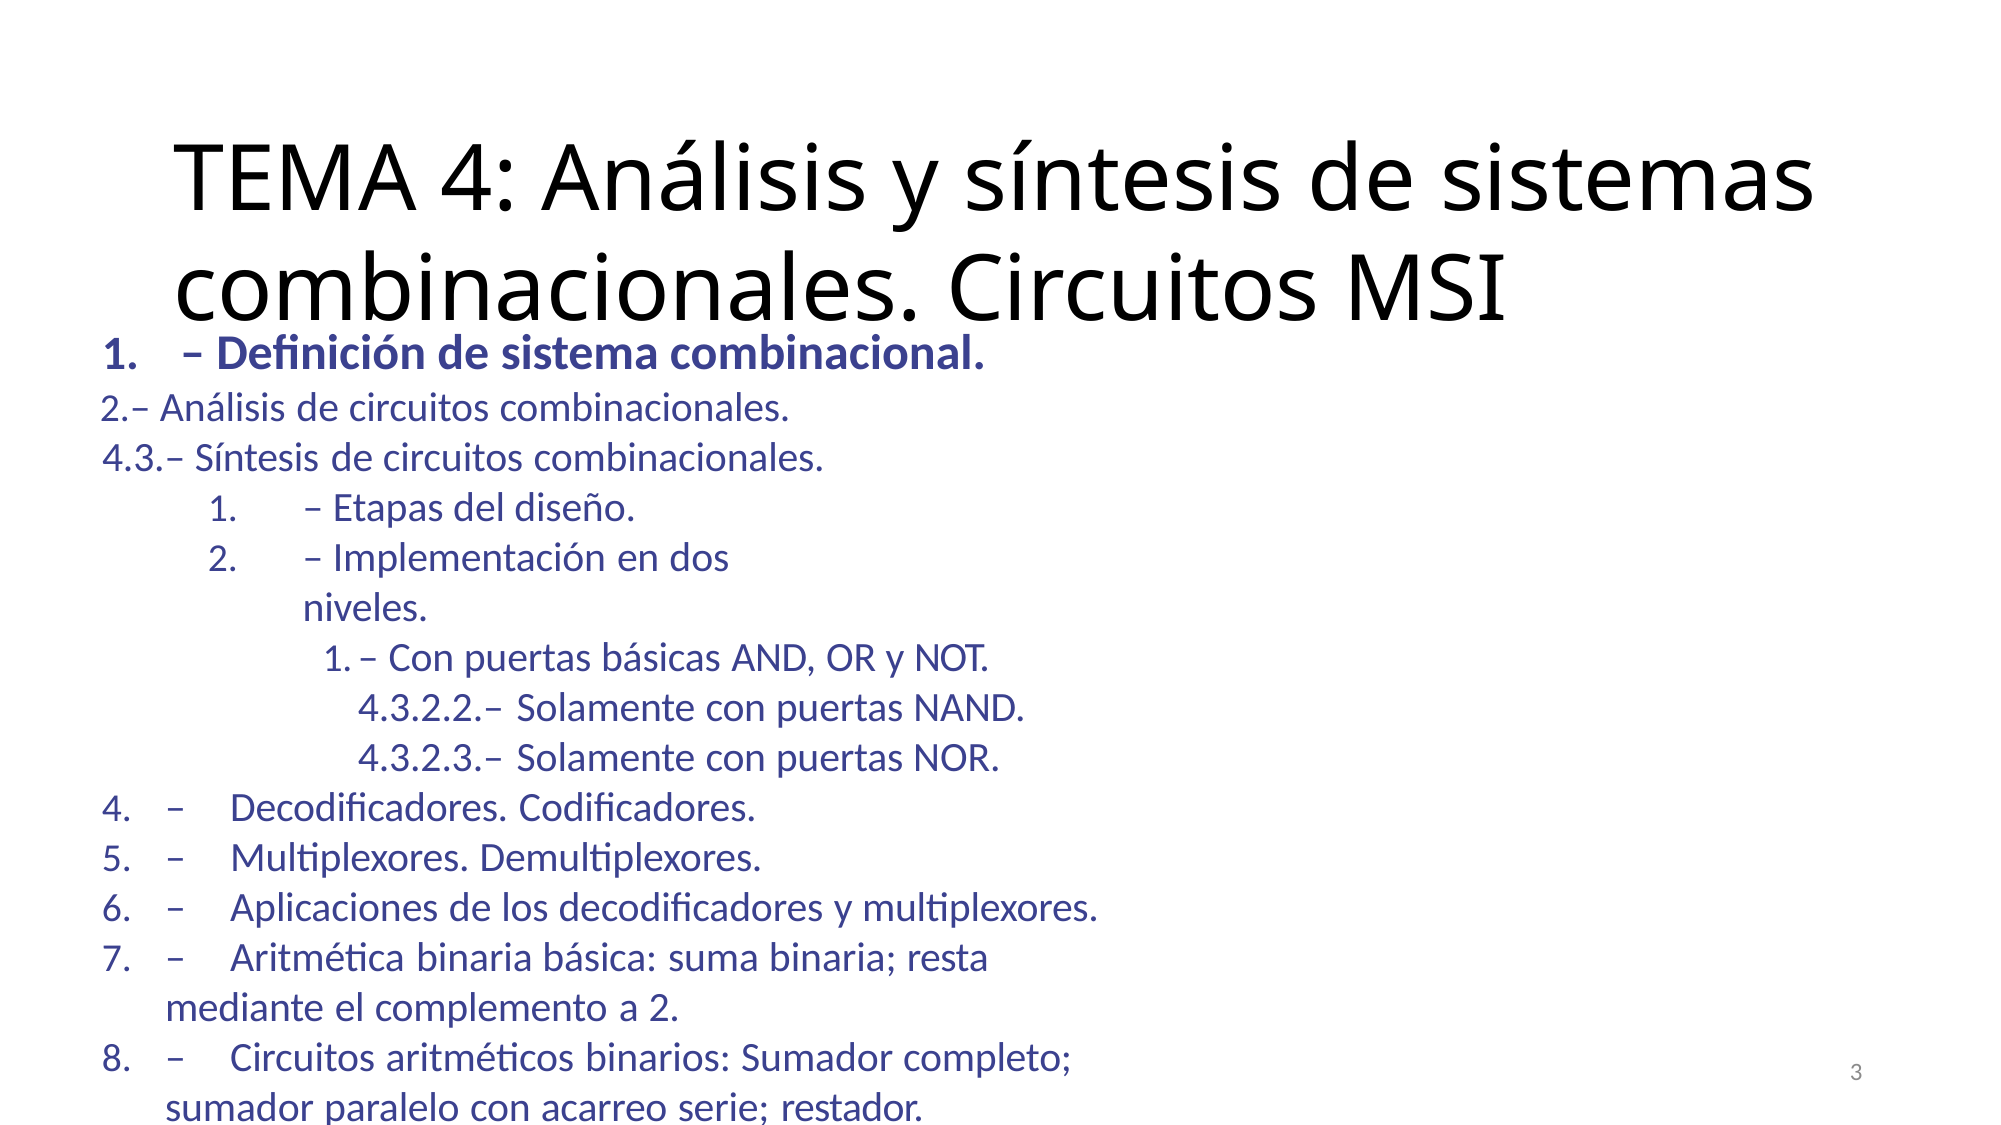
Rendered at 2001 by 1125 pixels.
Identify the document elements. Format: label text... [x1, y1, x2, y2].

slide_number 3 [1834, 746, 1863, 1125]
text_box – Definición de sistema combinacional. – Análisis de circuitos combinacionales. 4.3.– Síntesis de circuitos combinacionales. – Etapas del diseño. – Implementación en dos niveles. – Con puertas básicas AND, OR y NOT. 4.3.2.2.– Solamente con puertas NAND. 4.3.2.3.– Solamente con puertas NOR. – Decodificadores. Codificadores. – Multiplexores. Demultiplexores. – Aplicaciones de los decodificadores y multiplexores. – Aritmética binaria básica: suma binaria; resta mediante el complemento a 2. – Circuitos aritméticos binarios: Sumador completo; sumador paralelo con acarreo serie; restador. [99, 317, 1834, 1125]
title TEMA 4: Análisis y síntesis de sistemas combinacionales. Circuitos MSI [171, 116, 1870, 340]
